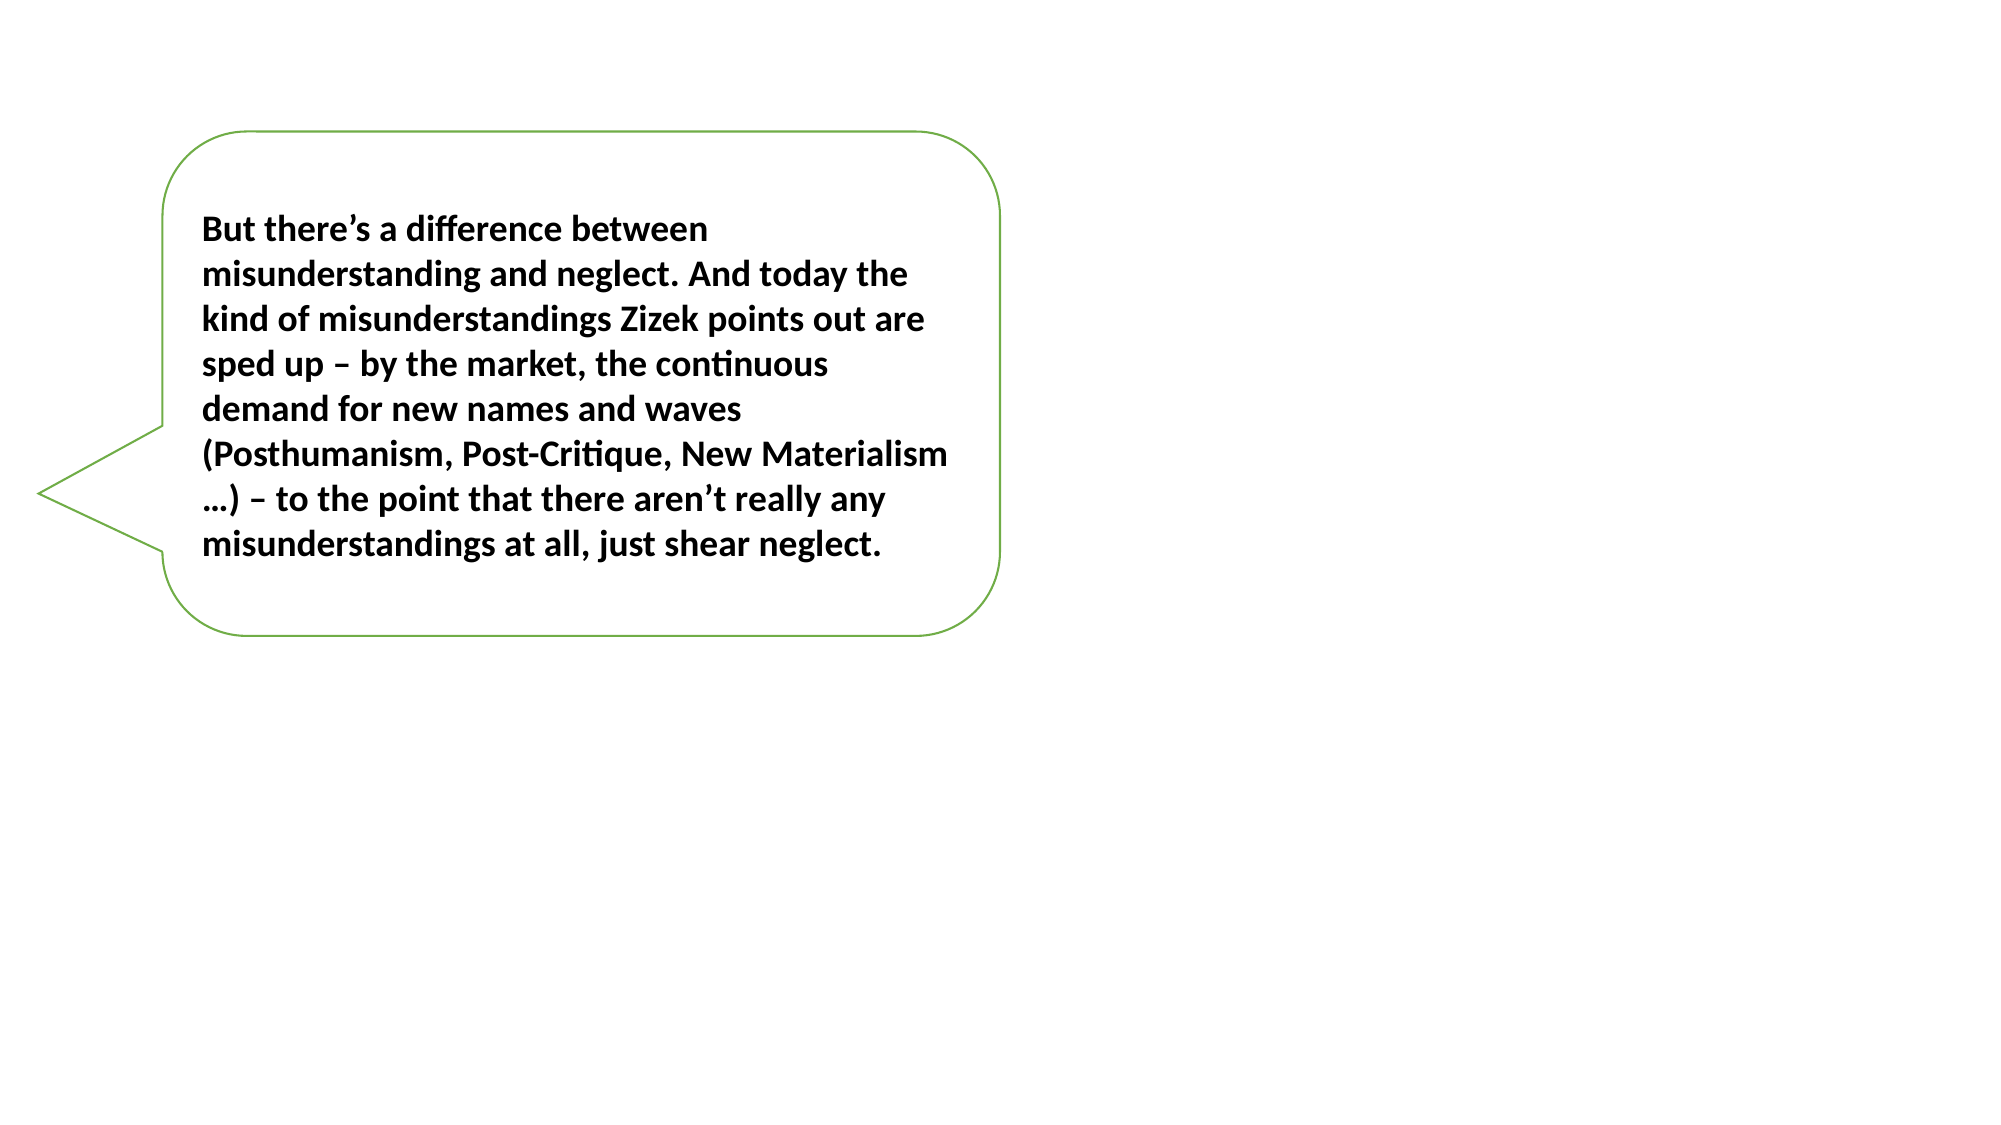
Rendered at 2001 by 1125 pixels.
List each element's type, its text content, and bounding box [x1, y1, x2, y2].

text_box But there’s a difference between misunderstanding and neglect. And today the kind of misunderstandings Zizek points out are sped up – by the market, the continuous demand for new names and waves (Posthumanism, Post-Critique, New Materialism …) – to the point that there aren’t really any misunderstandings at all, just shear neglect. [36, 130, 1002, 637]
